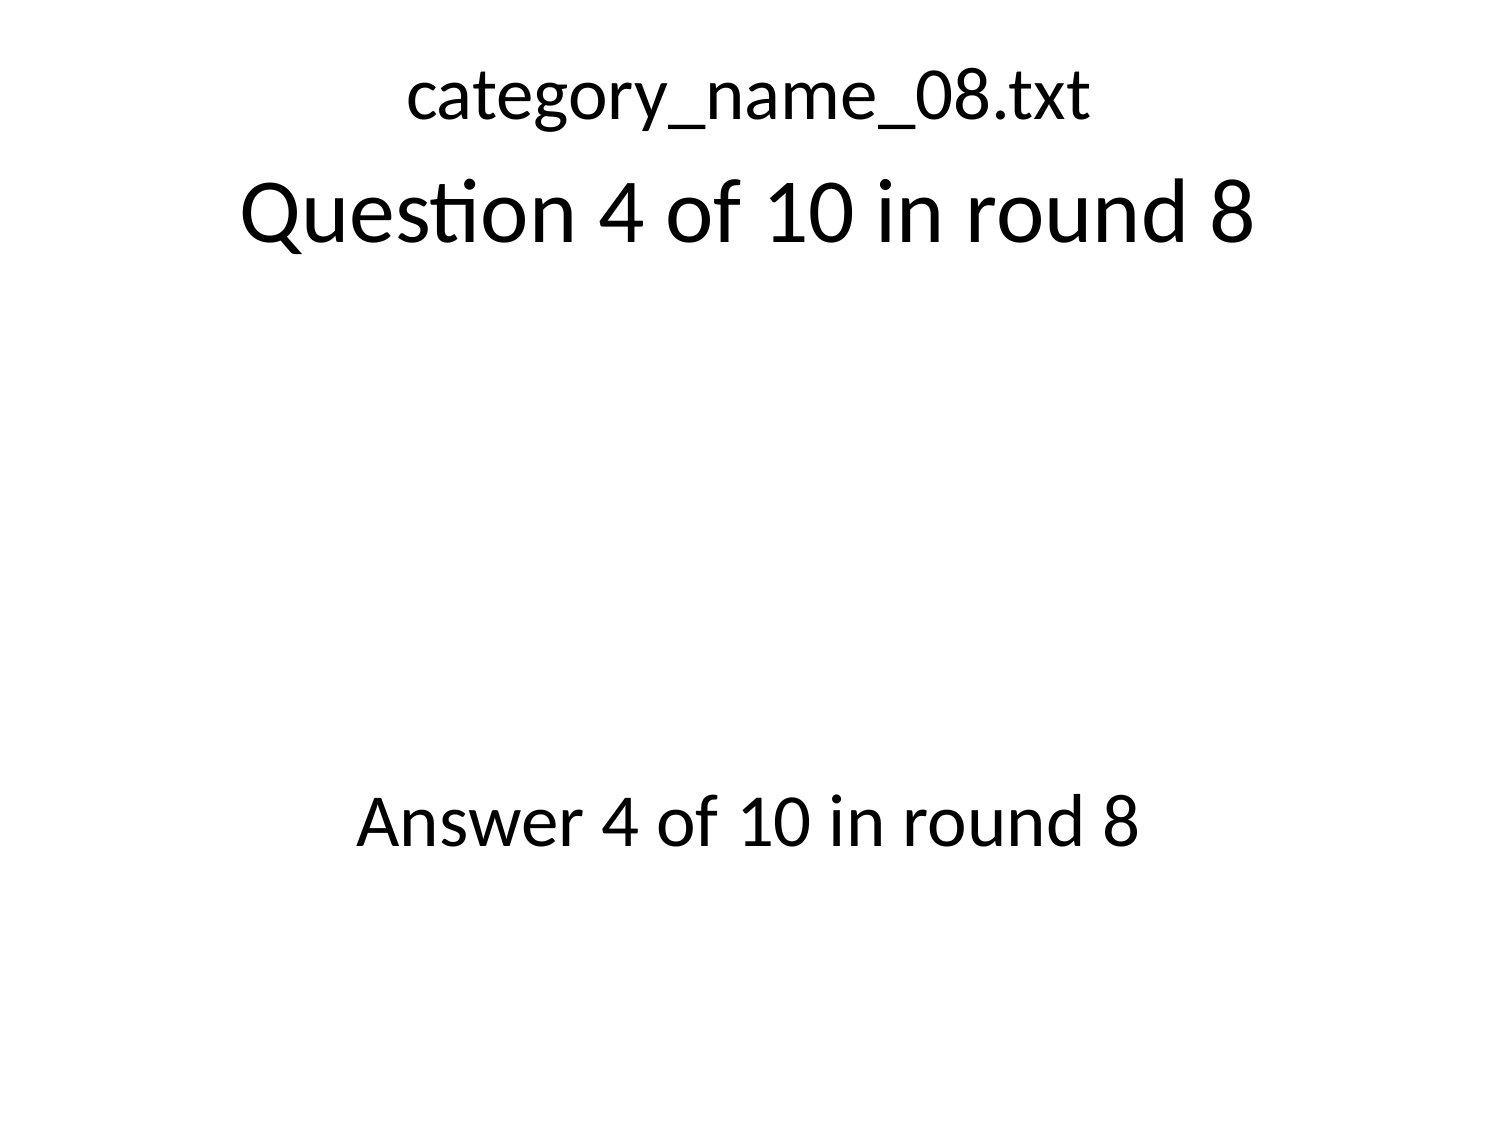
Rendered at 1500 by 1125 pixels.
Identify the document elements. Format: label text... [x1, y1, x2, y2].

text_box Answer 4 of 10 in round 8 [35, 764, 1463, 921]
text_box Question 4 of 10 in round 8 [35, 143, 1463, 764]
text_box category_name_08.txt [35, 37, 1463, 143]
